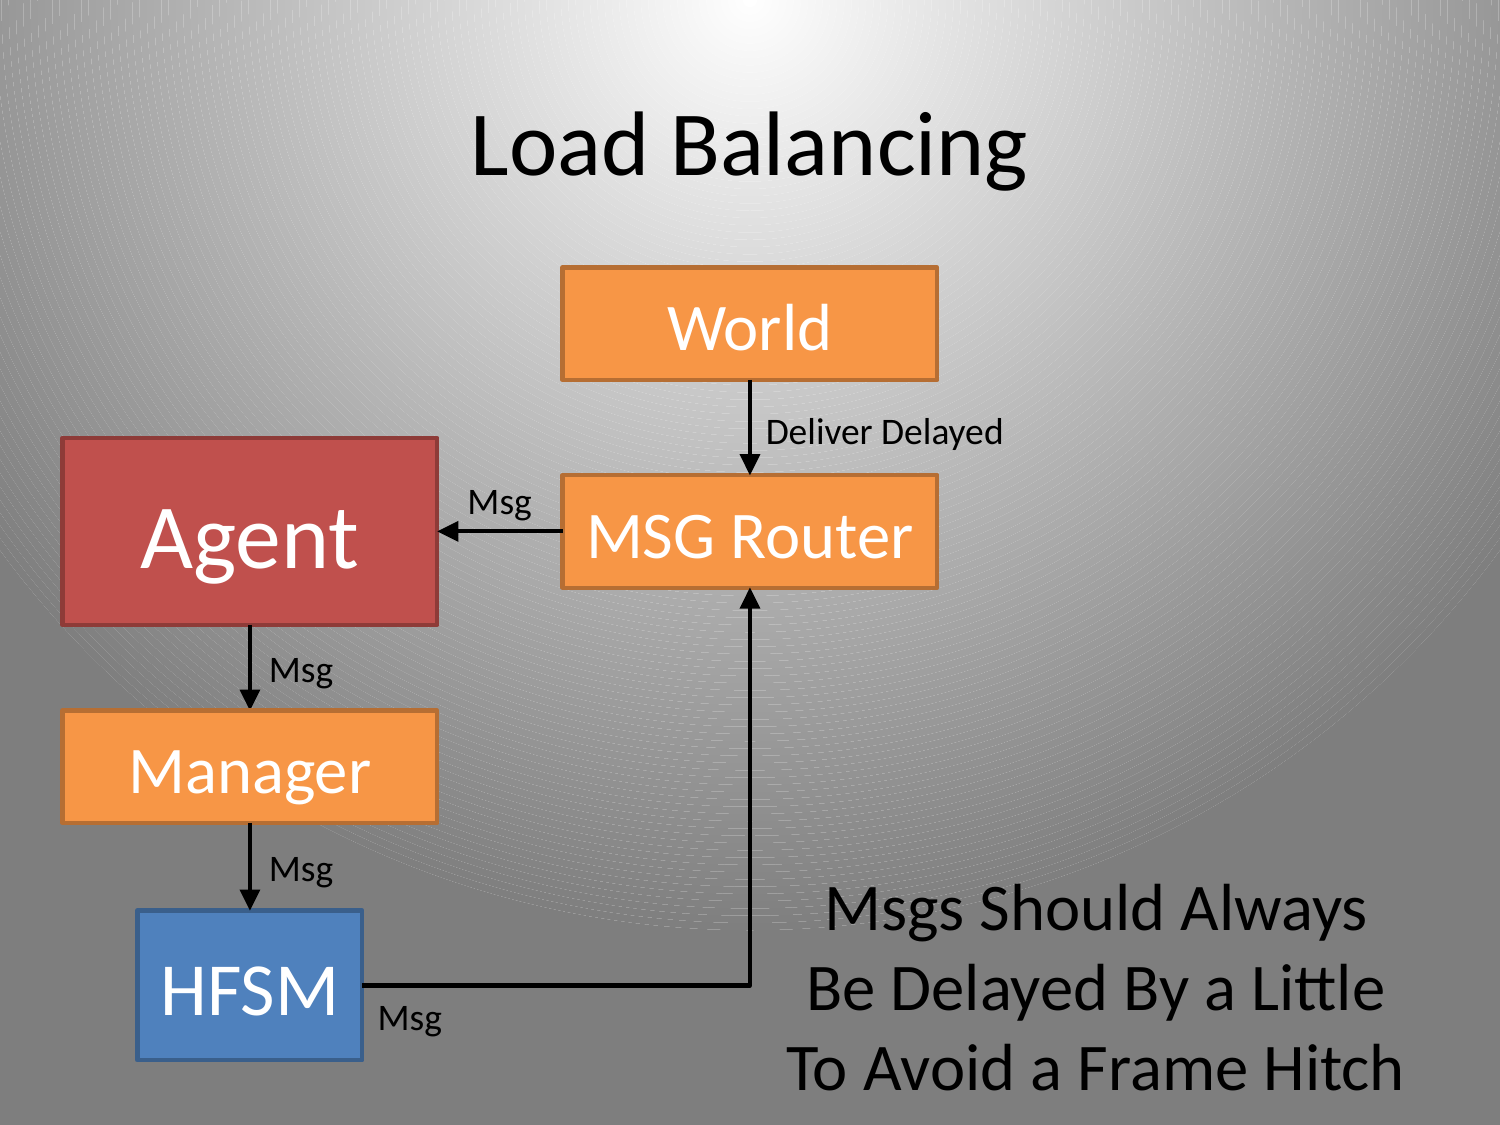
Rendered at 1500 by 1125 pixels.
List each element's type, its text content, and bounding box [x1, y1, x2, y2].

text_box Agent [60, 436, 439, 627]
text_box Msg [452, 469, 547, 529]
text_box Msg [362, 993, 458, 1046]
text_box Deliver Delayed [754, 399, 1019, 460]
text_box Msg [254, 836, 349, 897]
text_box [362, 587, 751, 986]
text_box Manager [60, 708, 357, 825]
title Load Balancing [75, 45, 1425, 233]
text_box World [560, 265, 939, 382]
text_box MSG Router [560, 473, 939, 590]
text_box Msgs Should Always Be Delayed By a Little To Avoid a Frame Hitch [771, 856, 1421, 1112]
text_box HFSM [135, 908, 364, 1062]
text_box Msg [254, 637, 349, 698]
